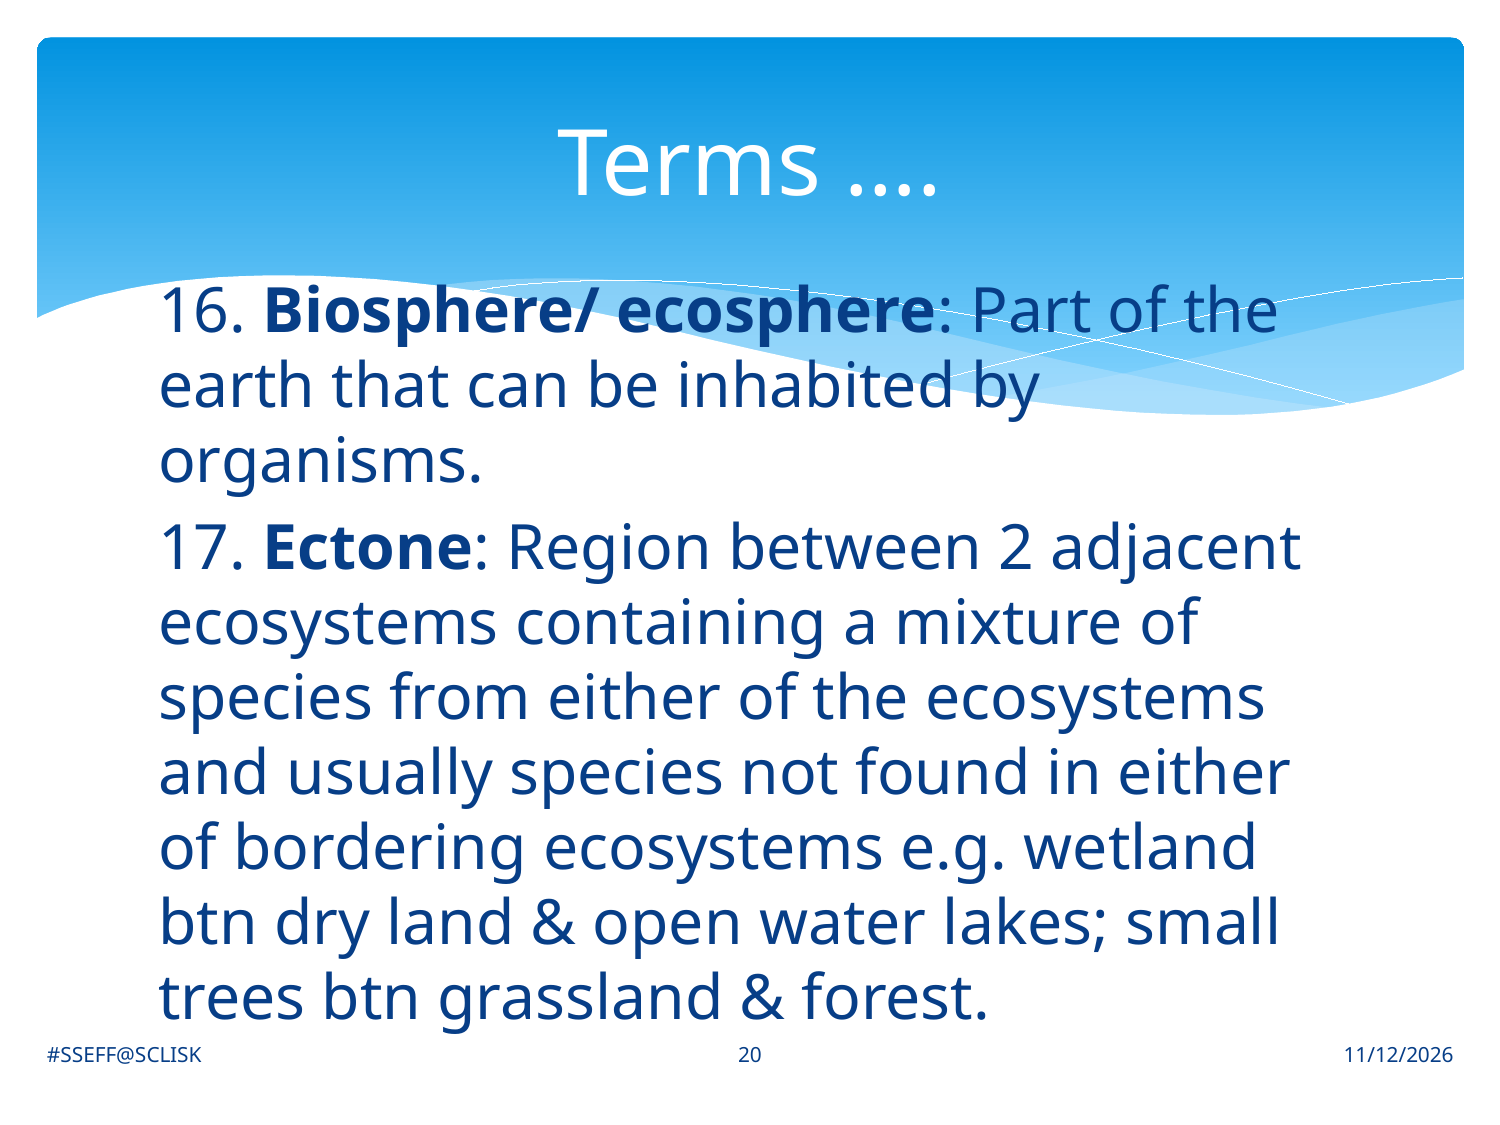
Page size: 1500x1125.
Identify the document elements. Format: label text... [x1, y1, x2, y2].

footer #SSEFF@SCLISK [31, 1025, 653, 1086]
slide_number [847, 1025, 1469, 1086]
title Terms …. [75, 55, 1425, 261]
list 16. Biosphere/ ecosphere: Part of the earth that can be inhabited by organisms. 17. Ectone: Region between 2 adjacent ecosystems containing a mixture of species from either of the ecosystems and usually species not found in either of bordering ecosystems e.g. wetland btn dry land & open water lakes; small trees btn grassland & forest. [143, 262, 1359, 1005]
slide_number 20 [654, 1025, 846, 1086]
